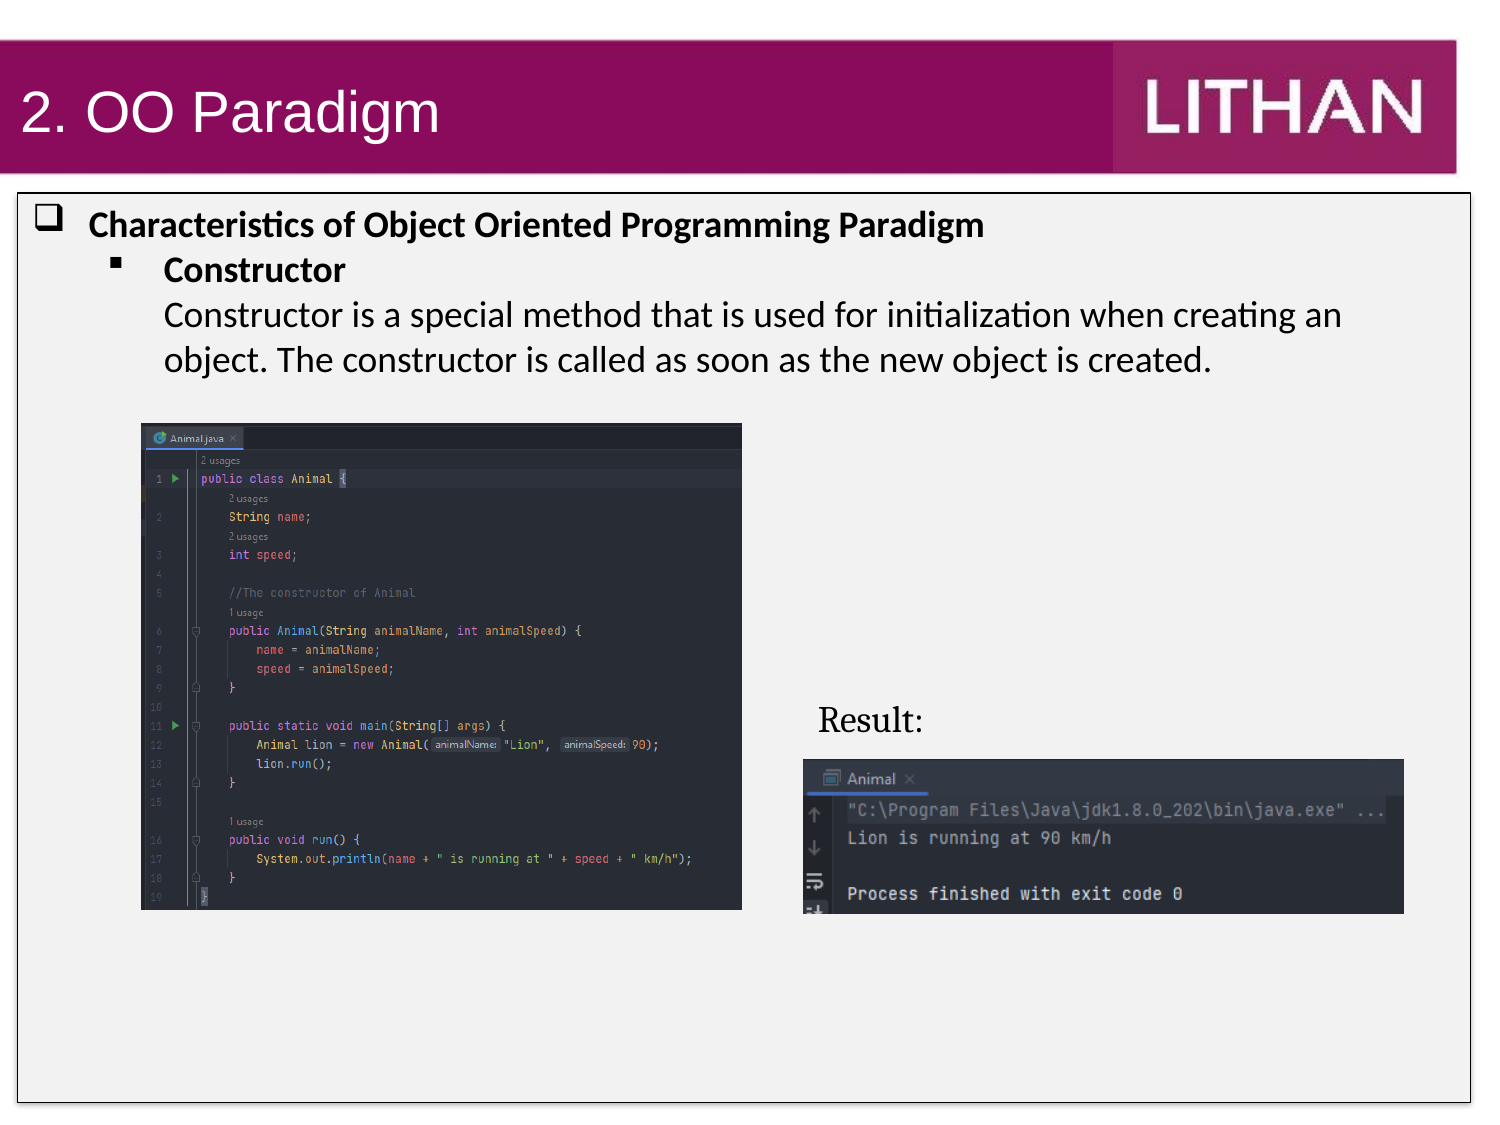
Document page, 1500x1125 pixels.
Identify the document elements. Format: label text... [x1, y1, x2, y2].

text_box Characteristics of Object Oriented Programming Paradigm Constructor Constructor is a special method that is used for initialization when creating an object. The constructor is called as soon as the new object is created. [17, 192, 1471, 1103]
picture [141, 422, 742, 911]
picture [802, 758, 1404, 915]
text_box 2. OO Paradigm [5, 66, 1104, 152]
text_box Result: [803, 687, 1500, 748]
picture [0, 37, 1460, 178]
